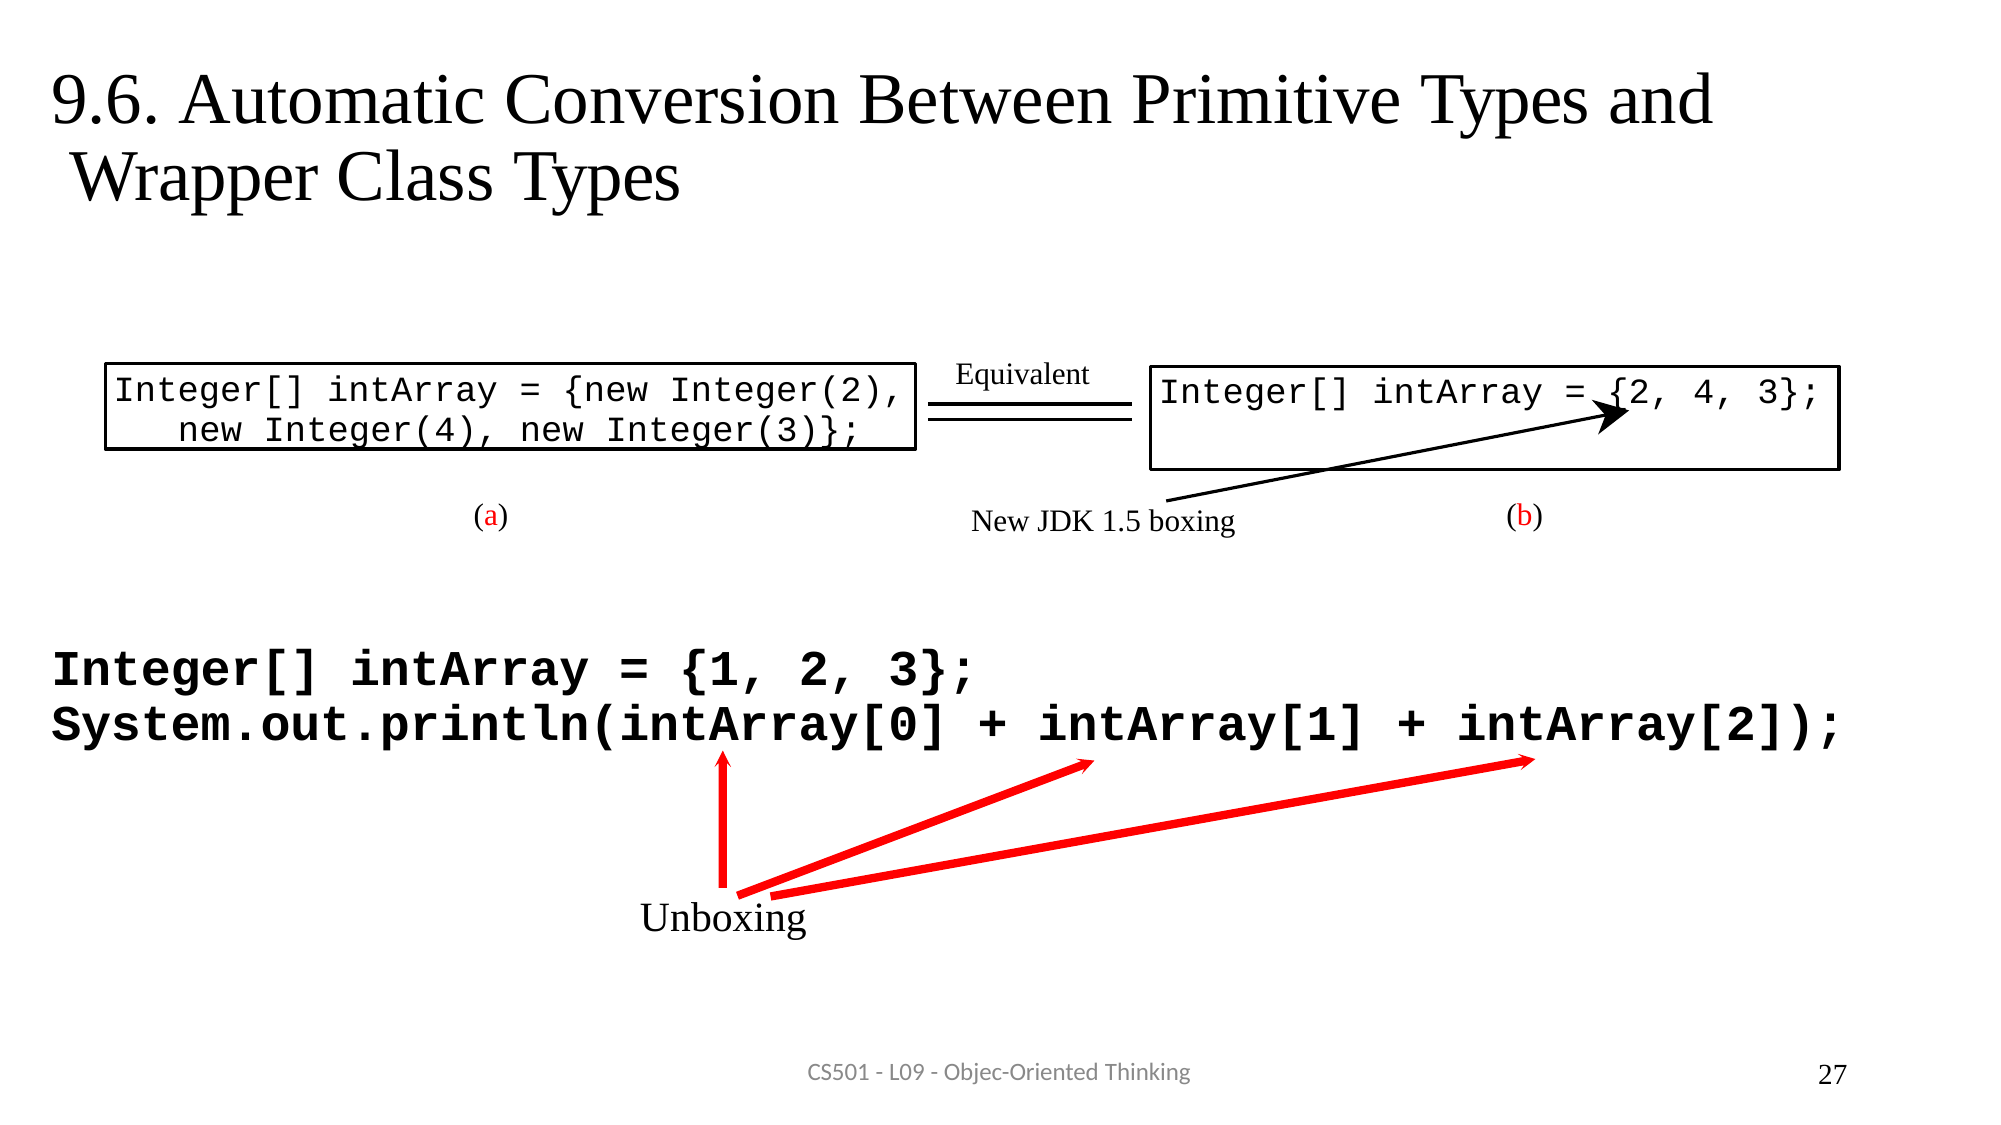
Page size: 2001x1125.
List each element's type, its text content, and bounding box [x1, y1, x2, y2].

text_box Integer[] intArray = {2, 4, 3}; [1156, 365, 1826, 411]
footer CS501 - L09 - Objec-Oriented Thinking [805, 1054, 1195, 1125]
text_box New JDK 1.5 boxing [968, 497, 1239, 538]
text_box Equivalent [953, 350, 1093, 391]
text_box Integer[] intArray = {new Integer(2), new Integer(4), new Integer(3)}; [105, 363, 916, 449]
text_box (a) [471, 491, 511, 532]
text_box Unboxing [638, 887, 809, 940]
text_box (b) [1504, 511, 1545, 532]
text_box [1150, 366, 1159, 470]
text_box [714, 750, 732, 888]
text_box [736, 758, 1095, 900]
text_box Integer[] intArray = {1, 2, 3}; System.out.println(intArray[0] + intArray[1] + intArray[2]); [49, 632, 1851, 750]
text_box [1164, 399, 1630, 503]
slide_number 30 [1811, 1056, 1856, 1125]
title 9.6. Automatic Conversion Between Primitive Types and Wrapper Class Types [49, 47, 1716, 249]
text_box [1635, 366, 1839, 470]
text_box [769, 753, 1536, 901]
